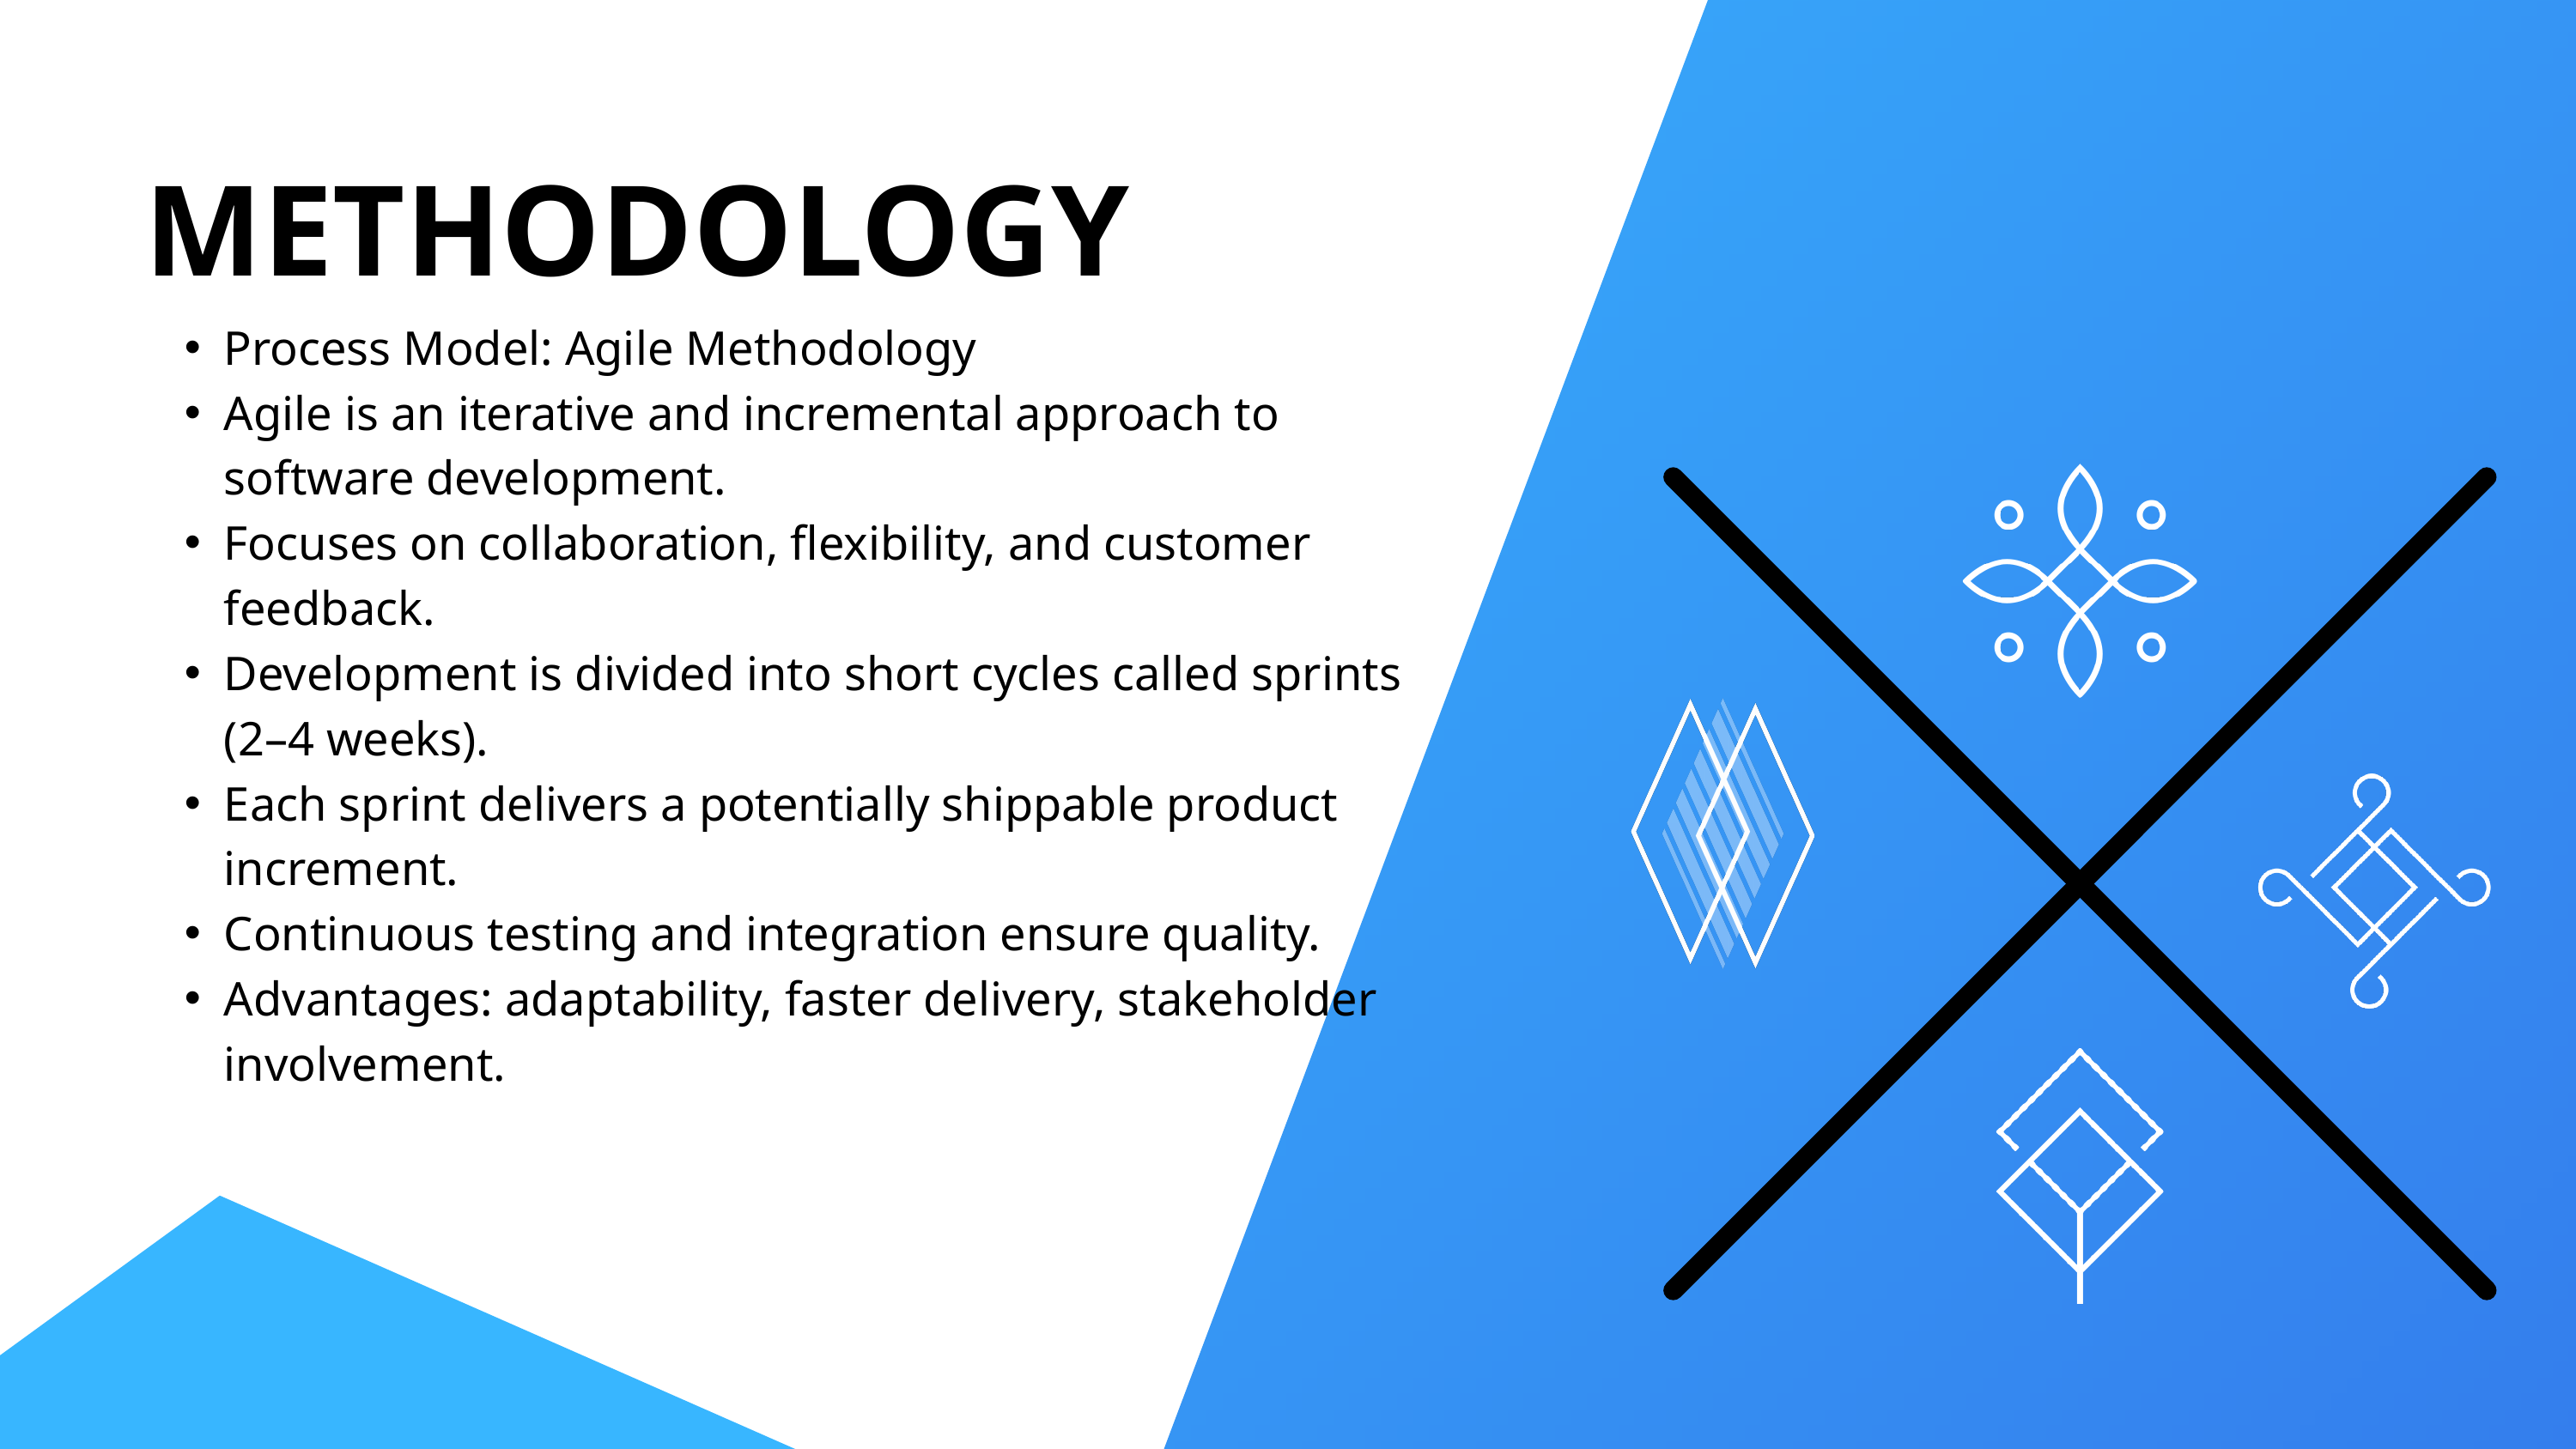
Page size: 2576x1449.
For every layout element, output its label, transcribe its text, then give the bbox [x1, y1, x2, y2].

text_box [1962, 464, 2197, 477]
text_box [1631, 698, 1663, 970]
text_box [1163, 0, 2576, 1449]
text_box METHODOLOGY [144, 147, 1262, 302]
text_box Process Model: Agile Methodology Agile is an iterative and incremental approach to software development. Focuses on collaboration, flexibility, and customer feedback. Development is divided into short cycles called sprints (2–4 weeks). Each sprint delivers a potentially shippable product increment. Continuous testing and integration ensure quality. Advantages: adaptability, faster delivery, stakeholder involvement. [144, 309, 1407, 1155]
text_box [0, 1303, 1136, 1449]
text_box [1668, 479, 2493, 1304]
